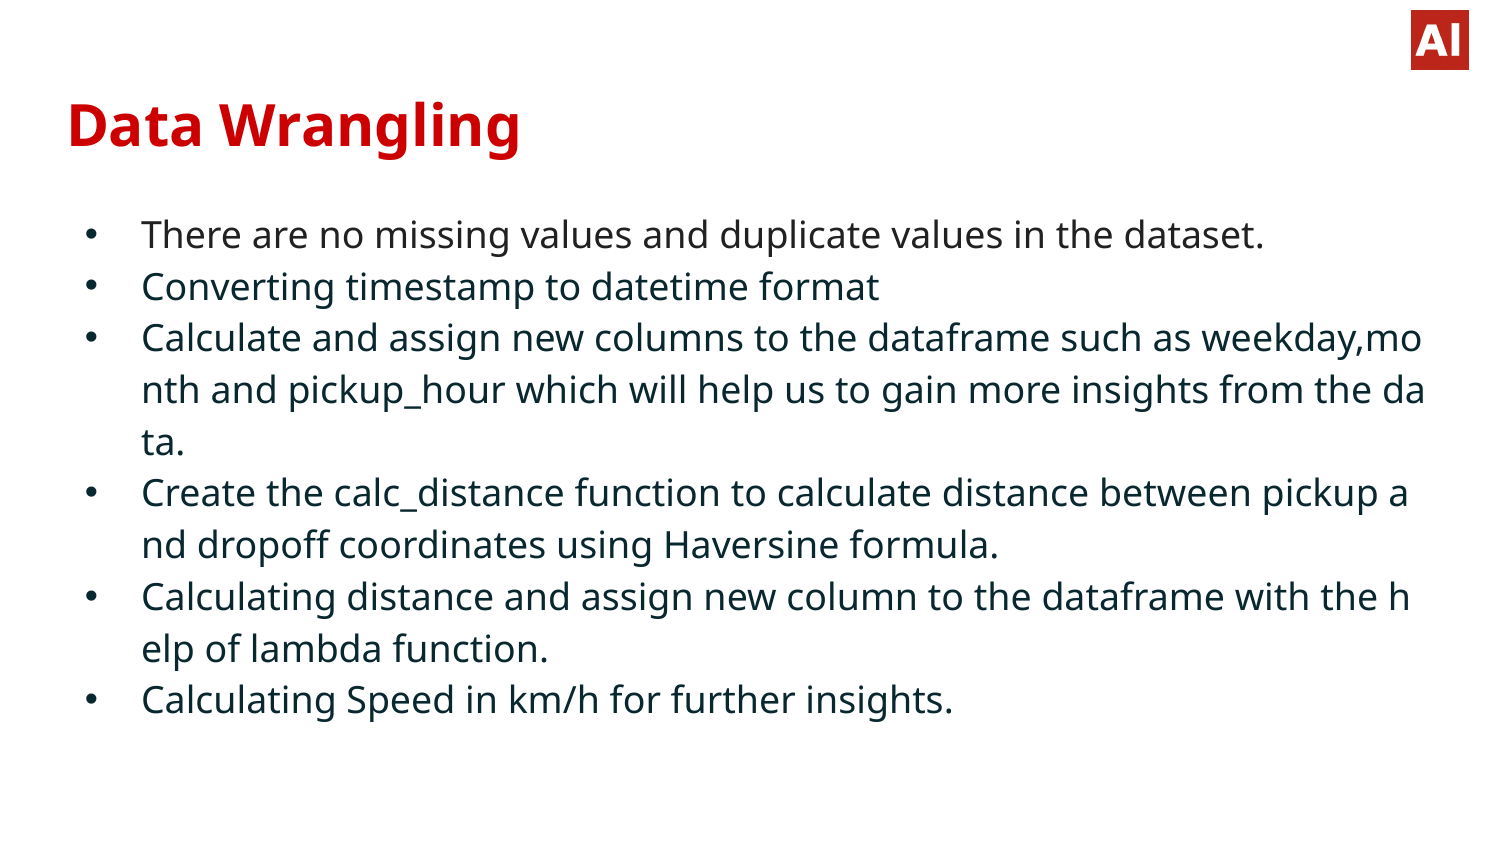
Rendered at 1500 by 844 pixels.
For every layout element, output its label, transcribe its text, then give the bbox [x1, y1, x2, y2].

list There are no missing values and duplicate values in the dataset. Converting timestamp to datetime format Calculate and assign new columns to the dataframe such as weekday,month and pickup_hour which will help us to gain more insights from the data. Create the calc_distance function to calculate distance between pickup and dropoff coordinates using Haversine formula. Calculating distance and assign new column to the dataframe with the help of lambda function. Calculating Speed in km/h for further insights. [51, 189, 1449, 787]
picture [1411, 10, 1469, 70]
title Data Wrangling [51, 72, 1449, 167]
